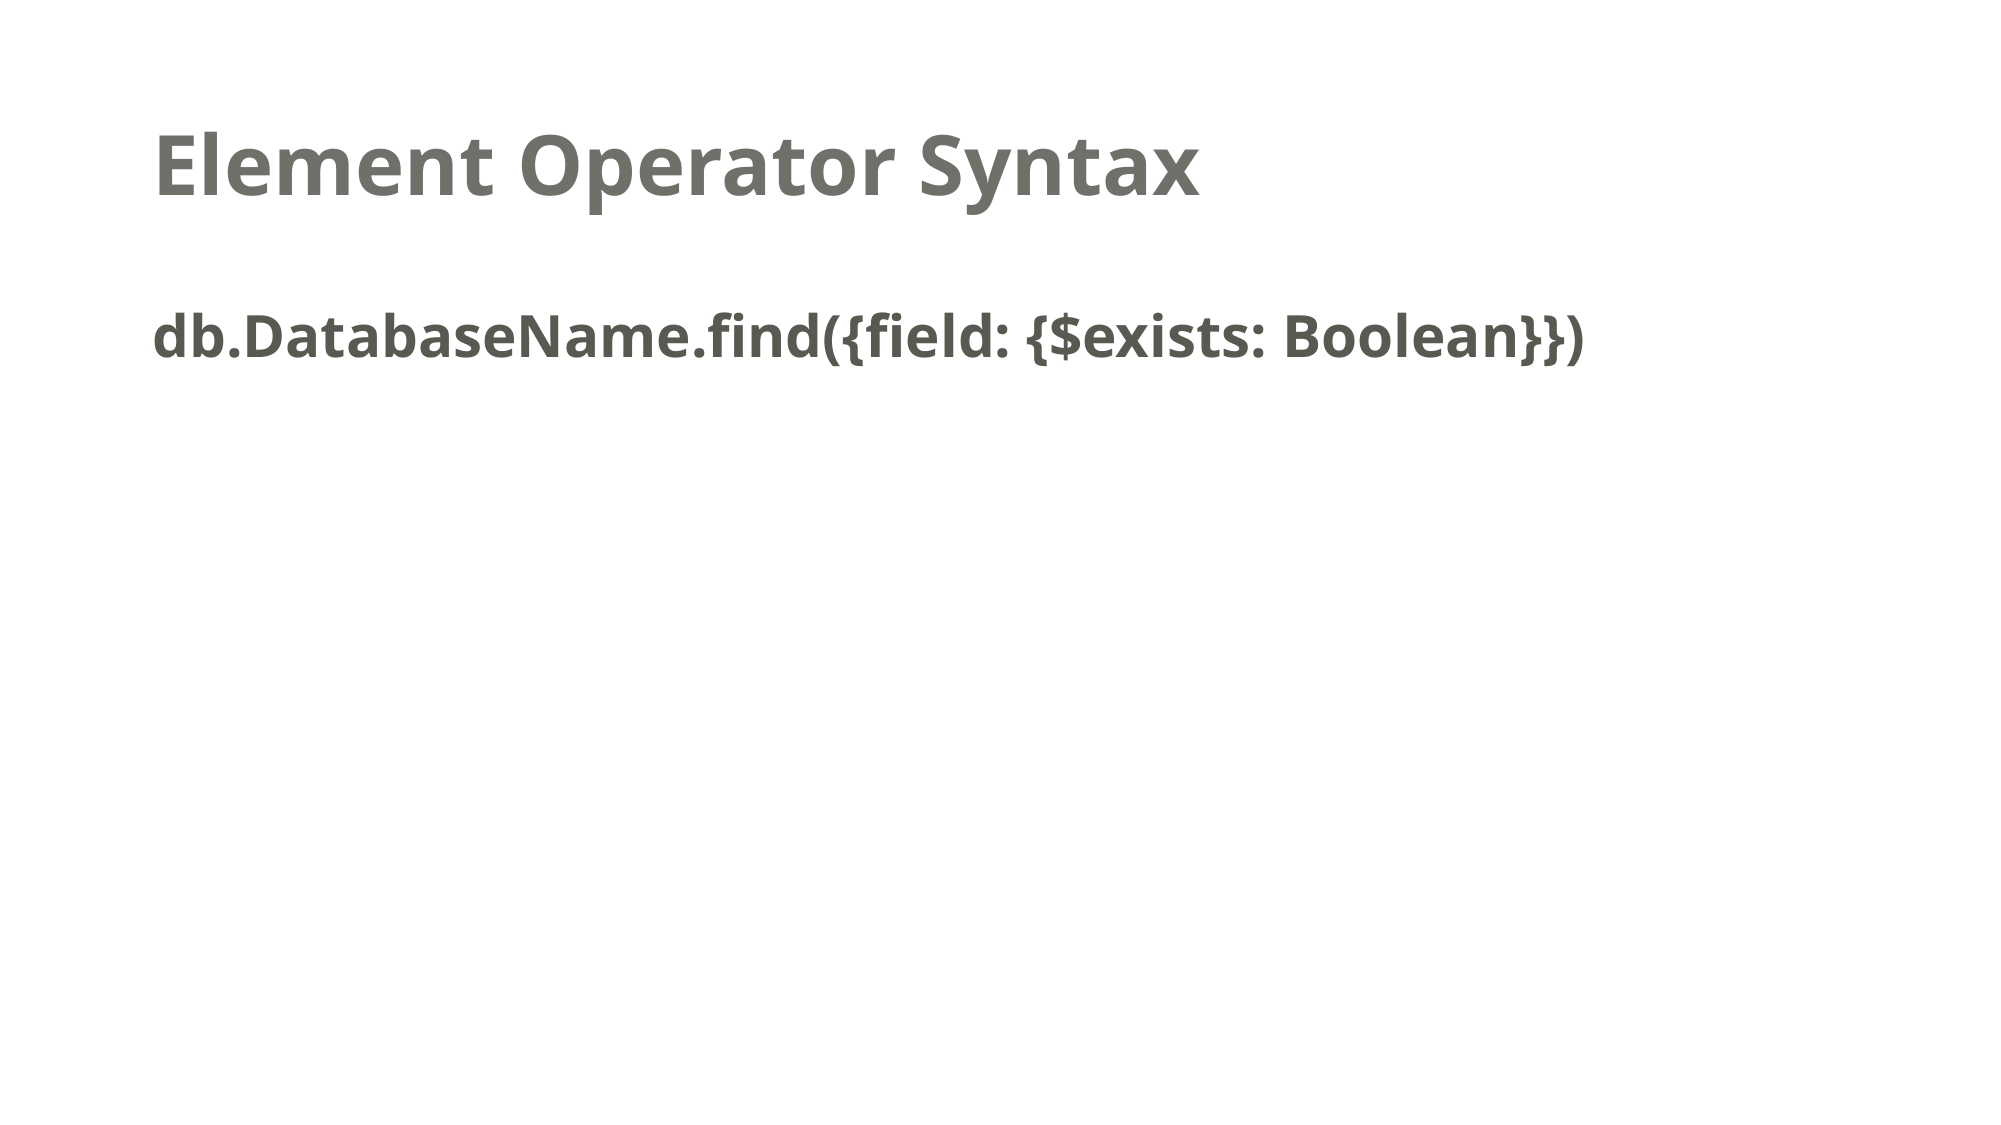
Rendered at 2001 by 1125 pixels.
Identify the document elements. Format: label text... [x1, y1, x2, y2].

title Element Operator Syntax [137, 59, 1863, 278]
list db.DatabaseName.find({field: {$exists: Boolean}}) [137, 299, 1863, 1014]
